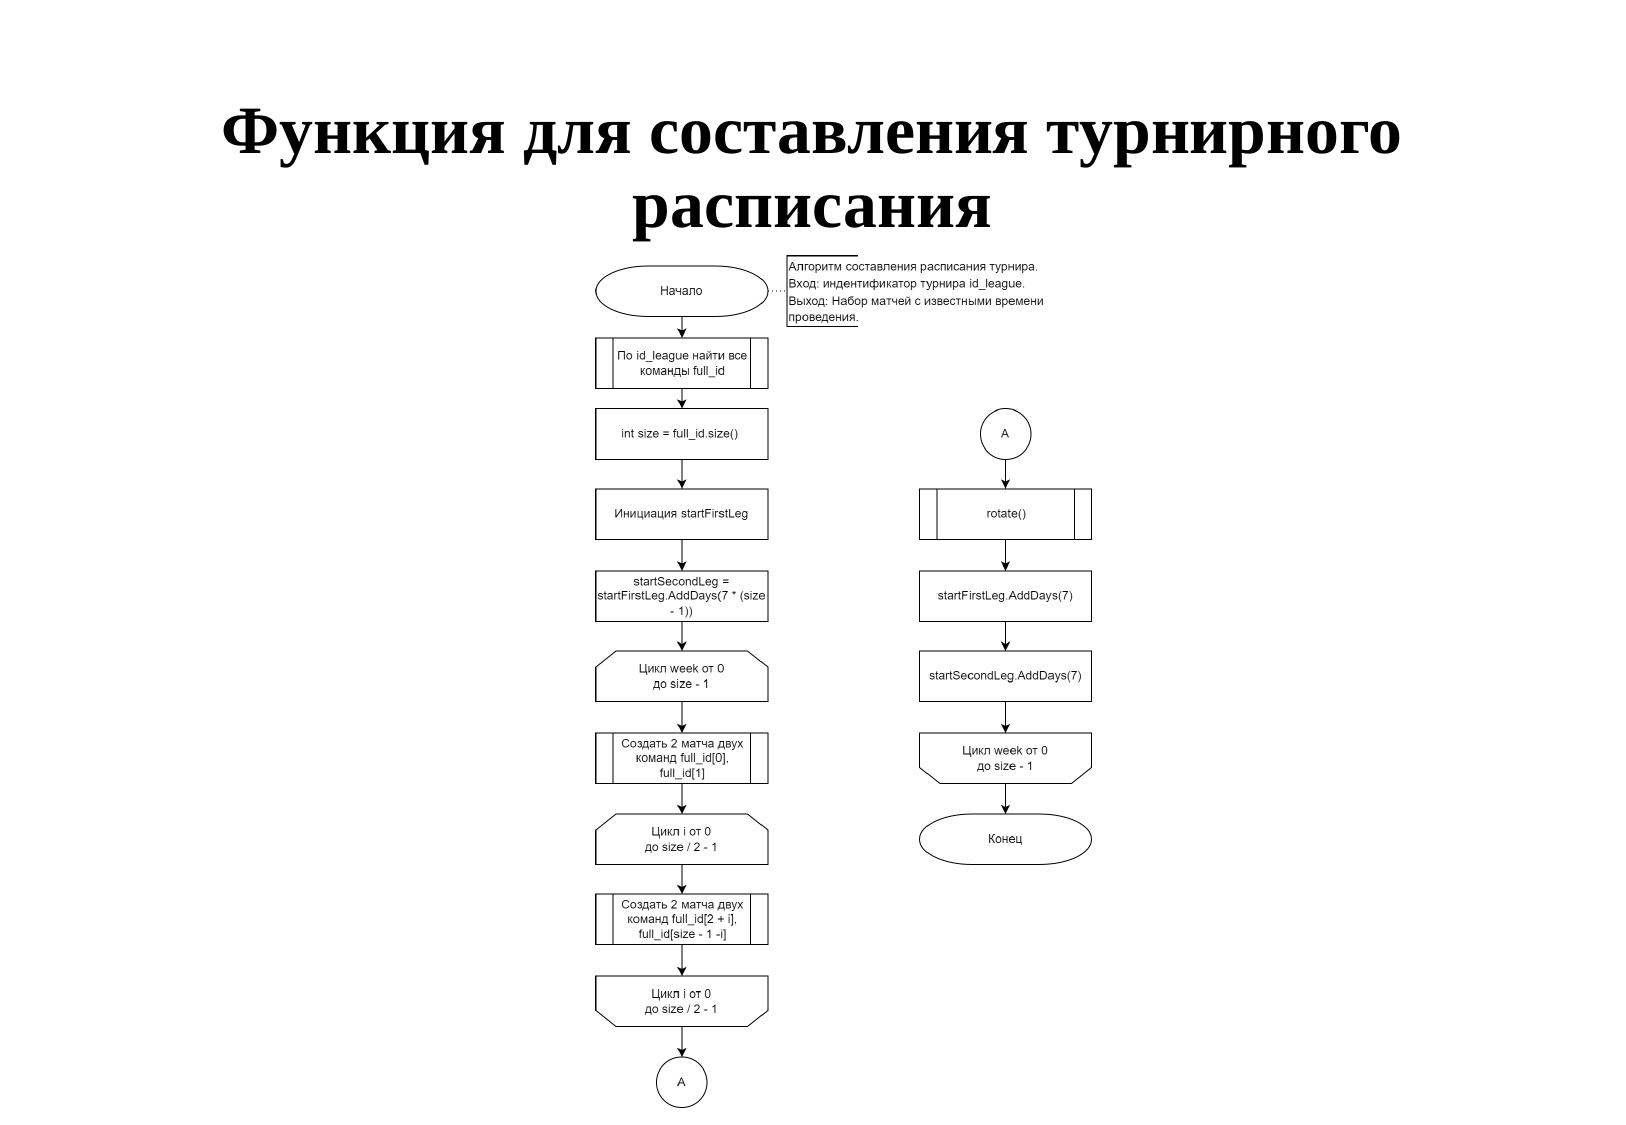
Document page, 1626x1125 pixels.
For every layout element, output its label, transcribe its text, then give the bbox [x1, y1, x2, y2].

picture [595, 255, 1093, 1108]
title Функция для составления турнирного расписания [111, 59, 1514, 278]
